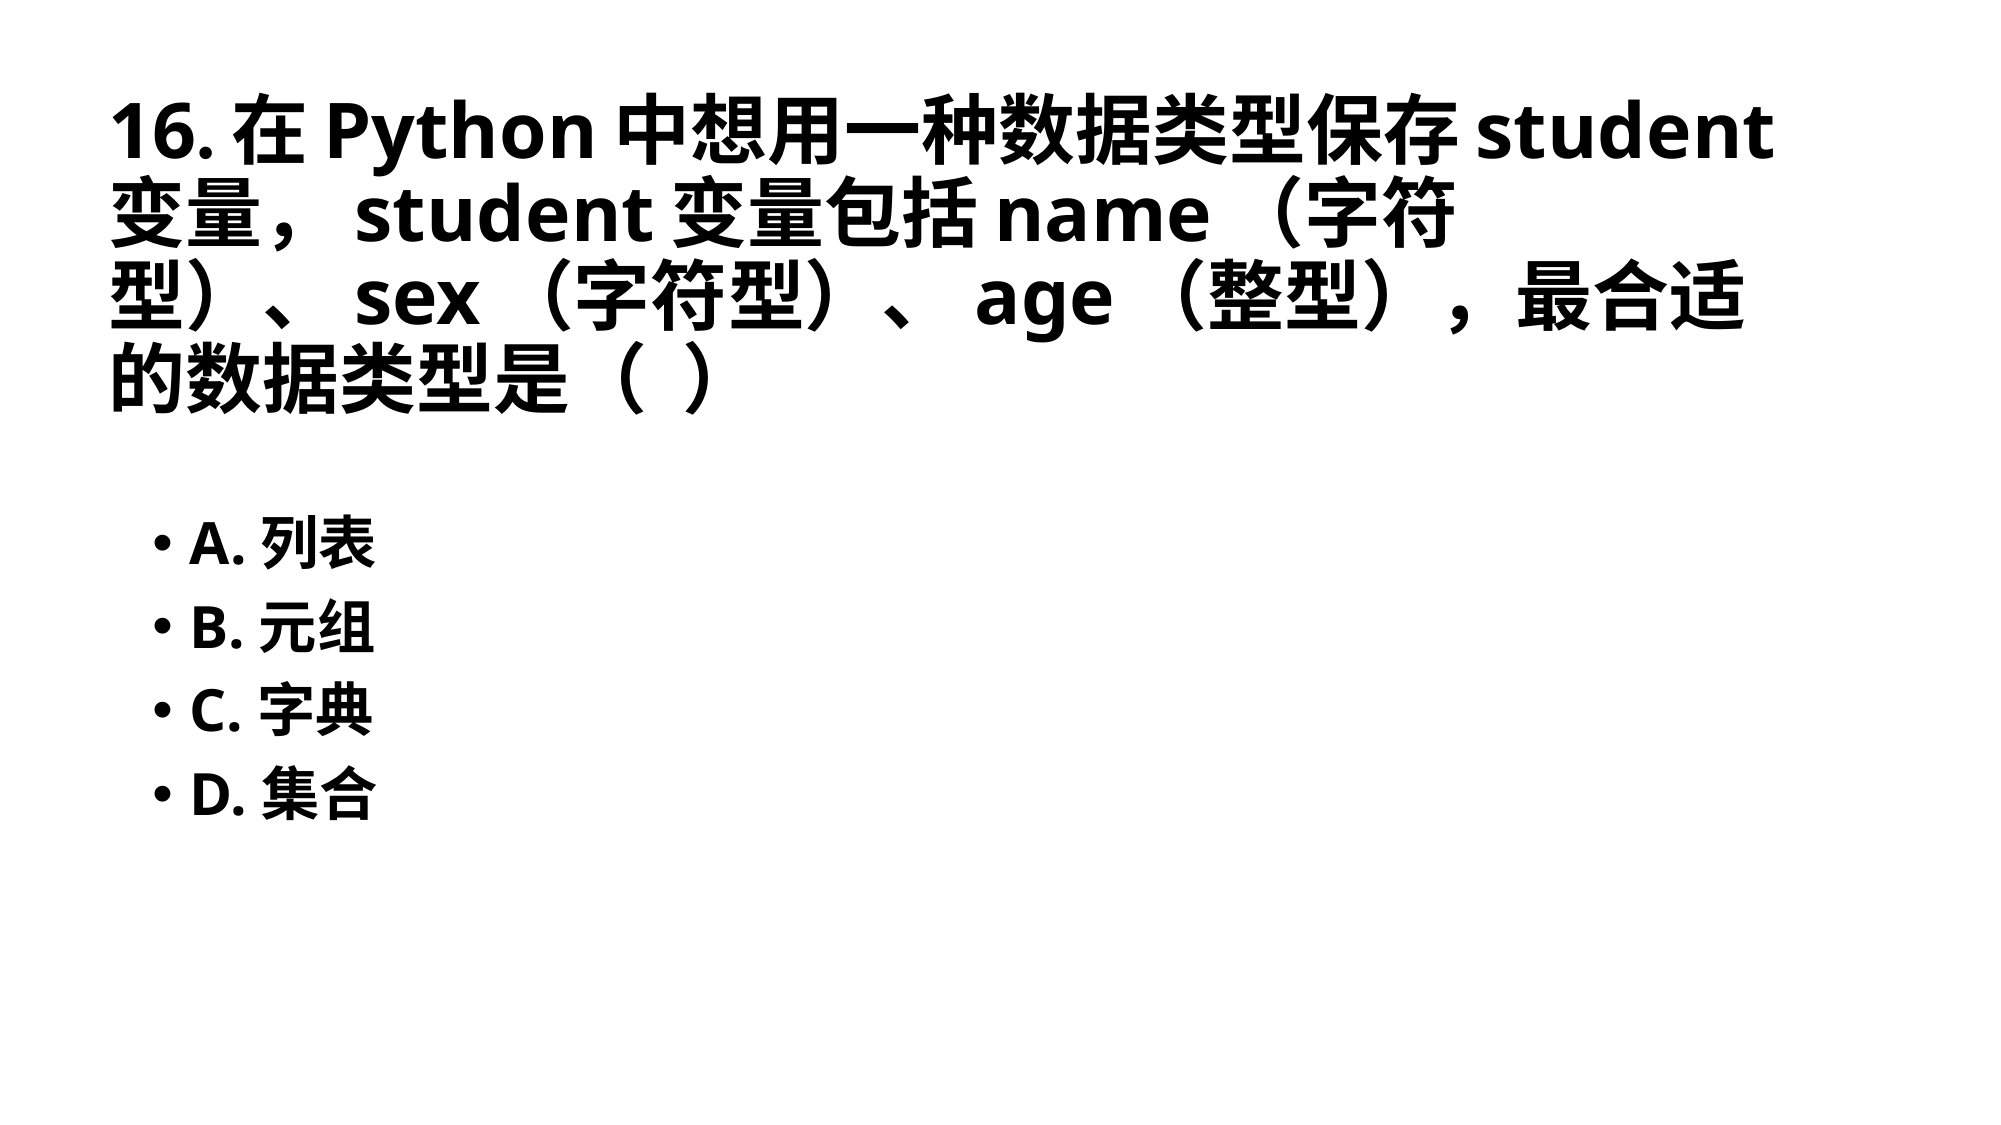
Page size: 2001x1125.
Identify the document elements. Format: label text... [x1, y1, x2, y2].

list A.列表 B.元组 C.字典 D.集合 [137, 506, 1863, 1014]
title 16.在Python中想用一种数据类型保存student变量，student变量包括name（字符型）、sex（字符型）、age（整型），最合适的数据类型是（ ） [93, 82, 1819, 435]
